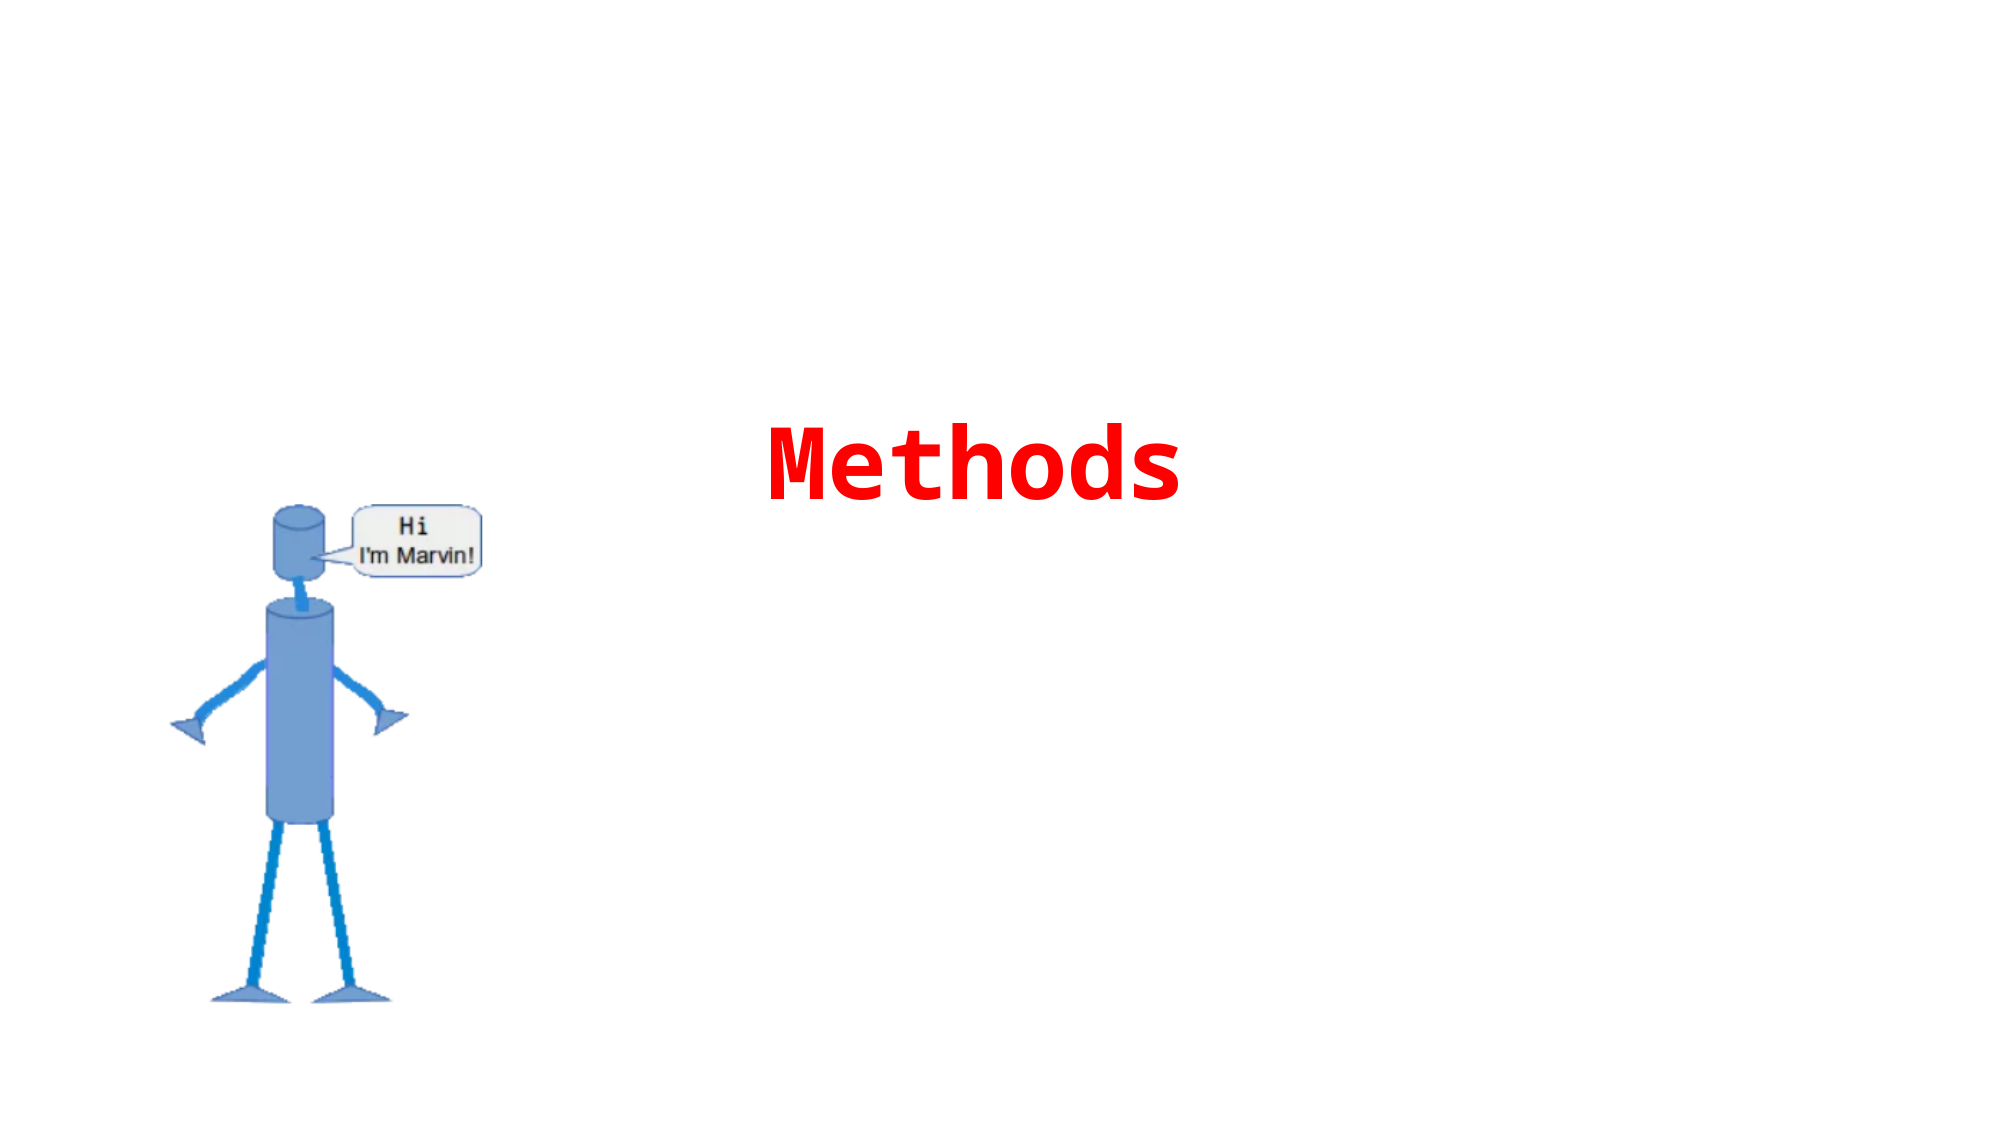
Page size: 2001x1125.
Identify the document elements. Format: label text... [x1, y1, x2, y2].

picture [121, 493, 567, 1008]
text_box Methods [752, 392, 1202, 527]
